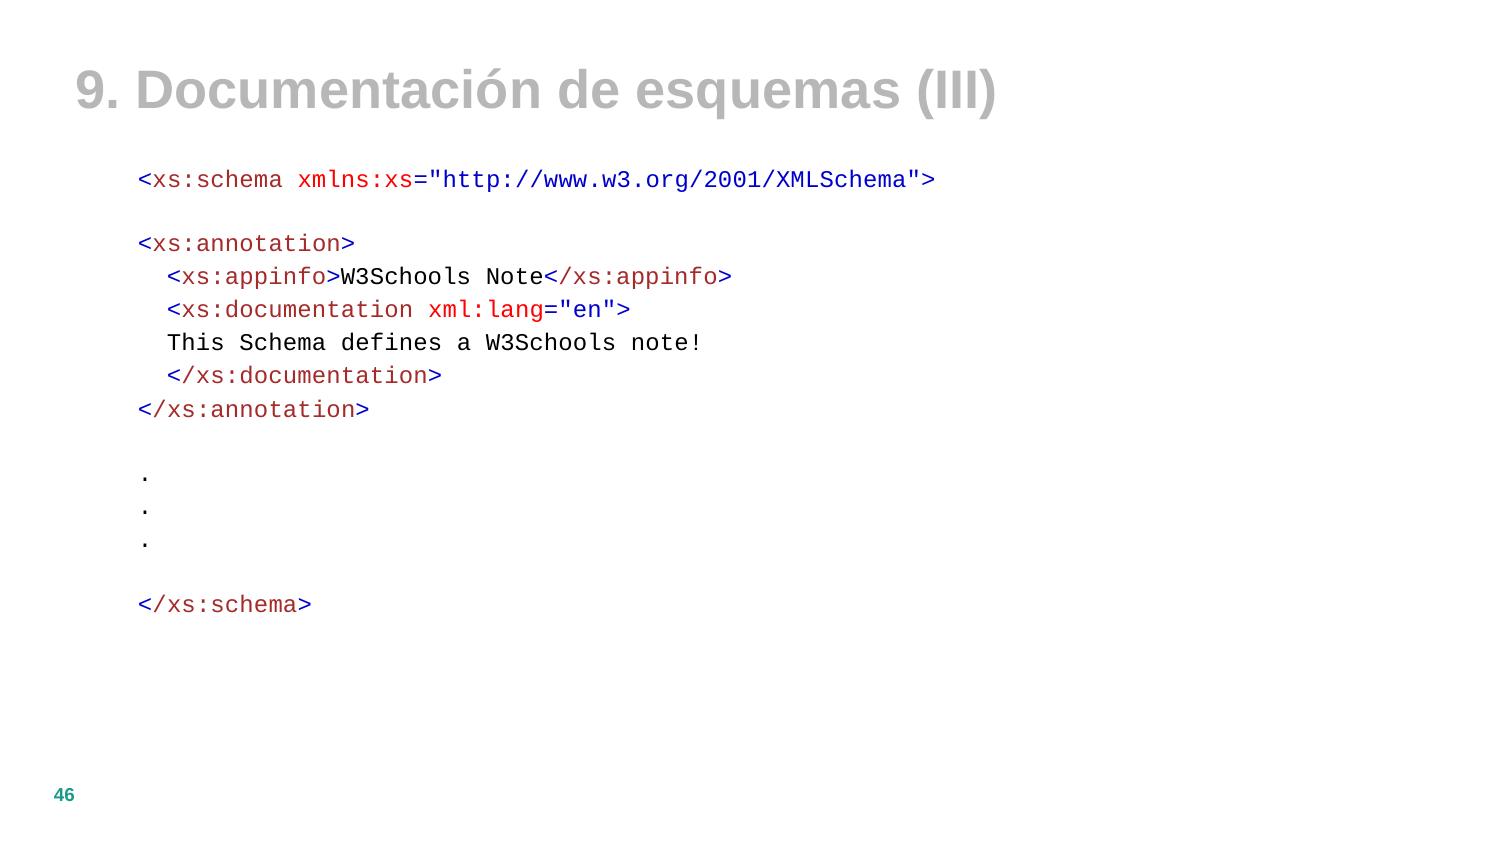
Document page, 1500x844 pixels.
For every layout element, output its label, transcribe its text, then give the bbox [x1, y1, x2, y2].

text_box ‹#› [0, 774, 75, 806]
list 9. Documentación de esquemas (III) [75, 54, 1299, 110]
text_box <xs:schema xmlns:xs="http://www.w3.org/2001/XMLSchema"> <xs:annotation> <xs:appinfo>W3Schools Note</xs:appinfo> <xs:documentation xml:lang="en"> This Schema defines a W3Schools note! </xs:documentation> </xs:annotation> . . . </xs:schema> [47, 102, 1435, 752]
